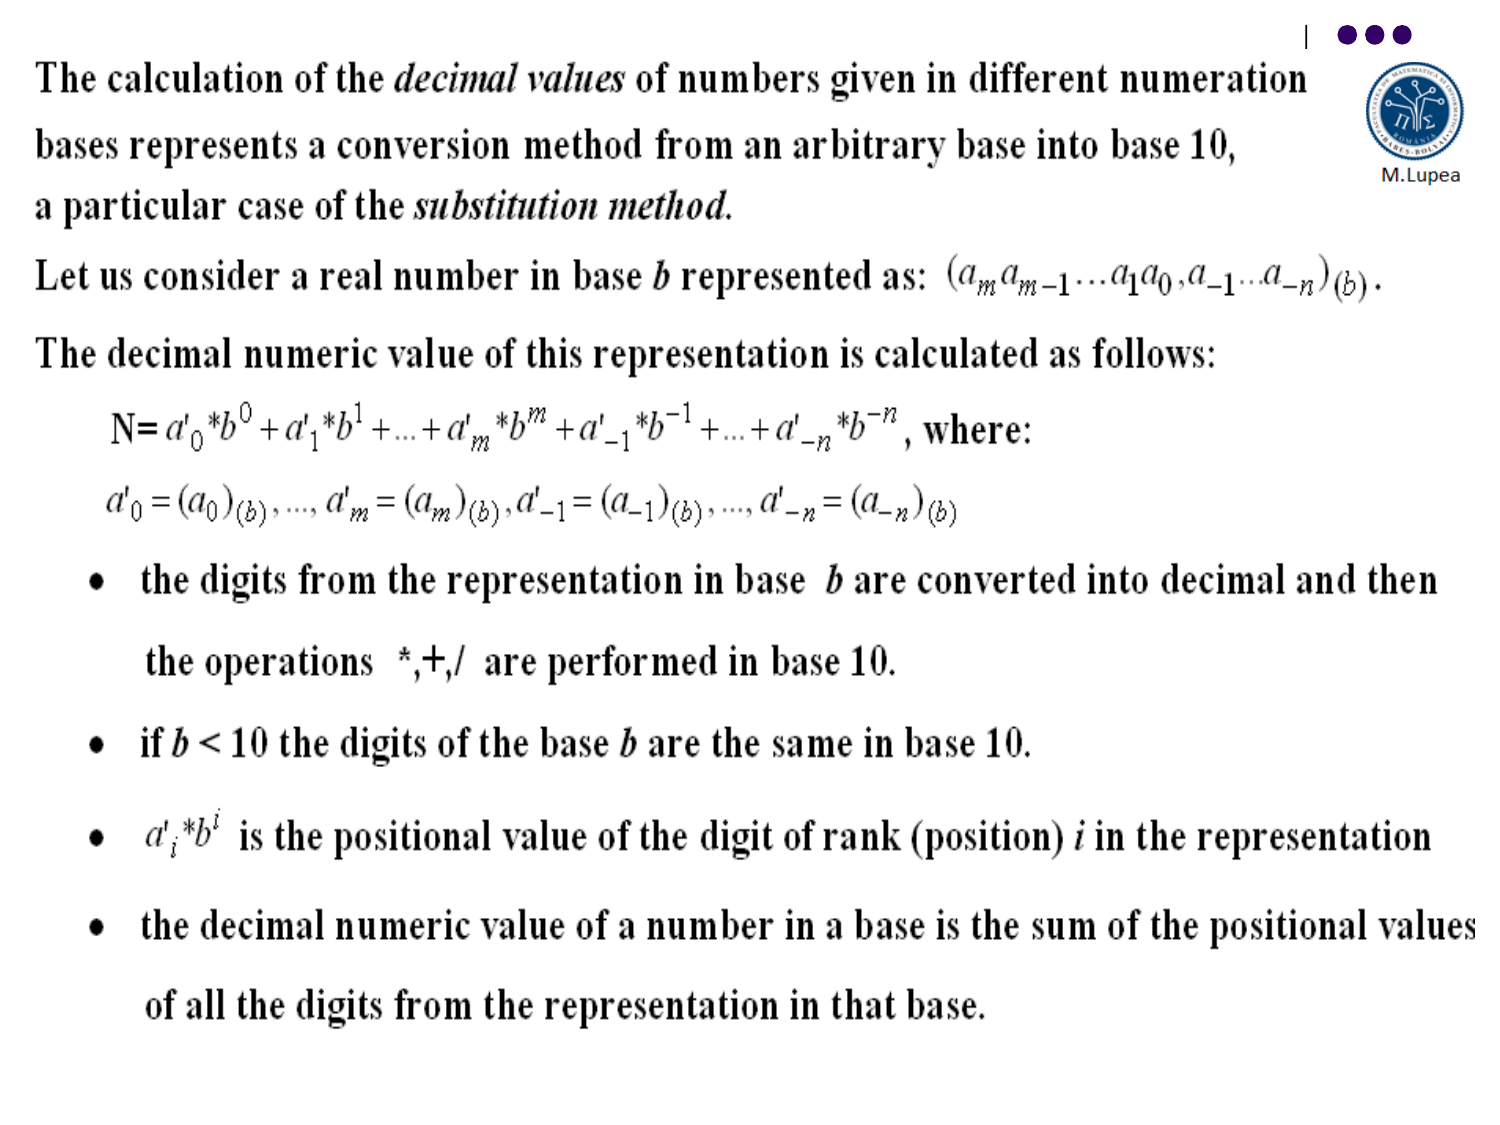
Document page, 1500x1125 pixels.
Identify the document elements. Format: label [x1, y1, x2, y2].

picture [33, 49, 1476, 1051]
